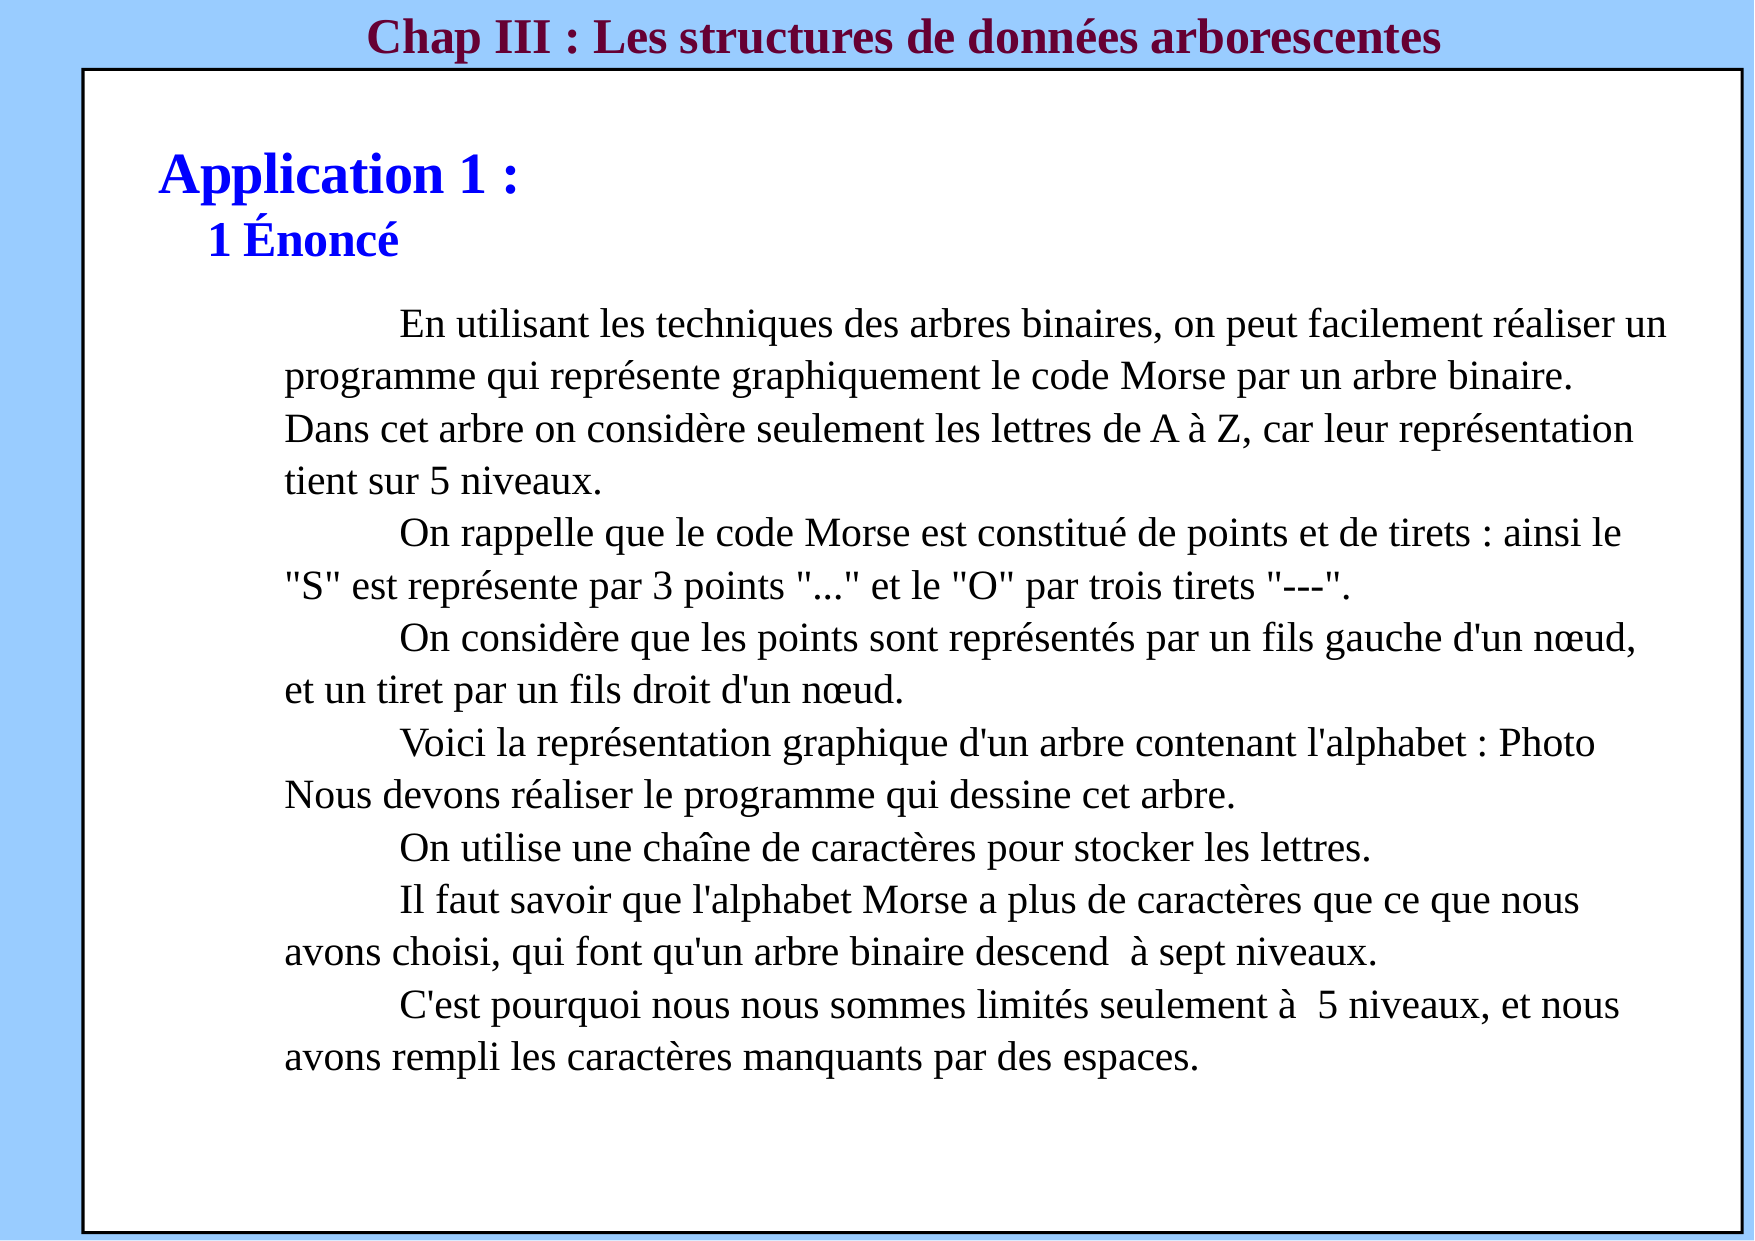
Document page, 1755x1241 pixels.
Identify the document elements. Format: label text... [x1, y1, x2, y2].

text_box Chap III : Les structures de données arborescentes [364, 0, 1445, 63]
text_box Application 1 : 1 Énoncé [156, 132, 1598, 457]
text_box En utilisant les techniques des arbres binaires, on peut facilement réaliser un programme qui représente graphiquement le code Morse par un arbre binaire. Dans cet arbre on considère seulement les lettres de A à Z, car leur représentation tient sur 5 niveaux. On rappelle que le code Morse est constitué de points et de tirets : ainsi le "S" est représente par 3 points "..." et le "O" par trois tirets "---". On considère que les points sont représentés par un fils gauche d'un nœud, et un tiret par un fils droit d'un nœud. Voici la représentation graphique d'un arbre contenant l'alphabet : Photo Nous devons réaliser le programme qui dessine cet arbre. On utilise une chaîne de caractères pour stocker les lettres. Il faut savoir que l'alphabet Morse a plus de caractères que ce que nous avons choisi, qui font qu'un arbre binaire descend à sept niveaux. C'est pourquoi nous nous sommes limités seulement à 5 niveaux, et nous avons rempli les caractères manquants par des espaces. [227, 291, 1669, 1079]
